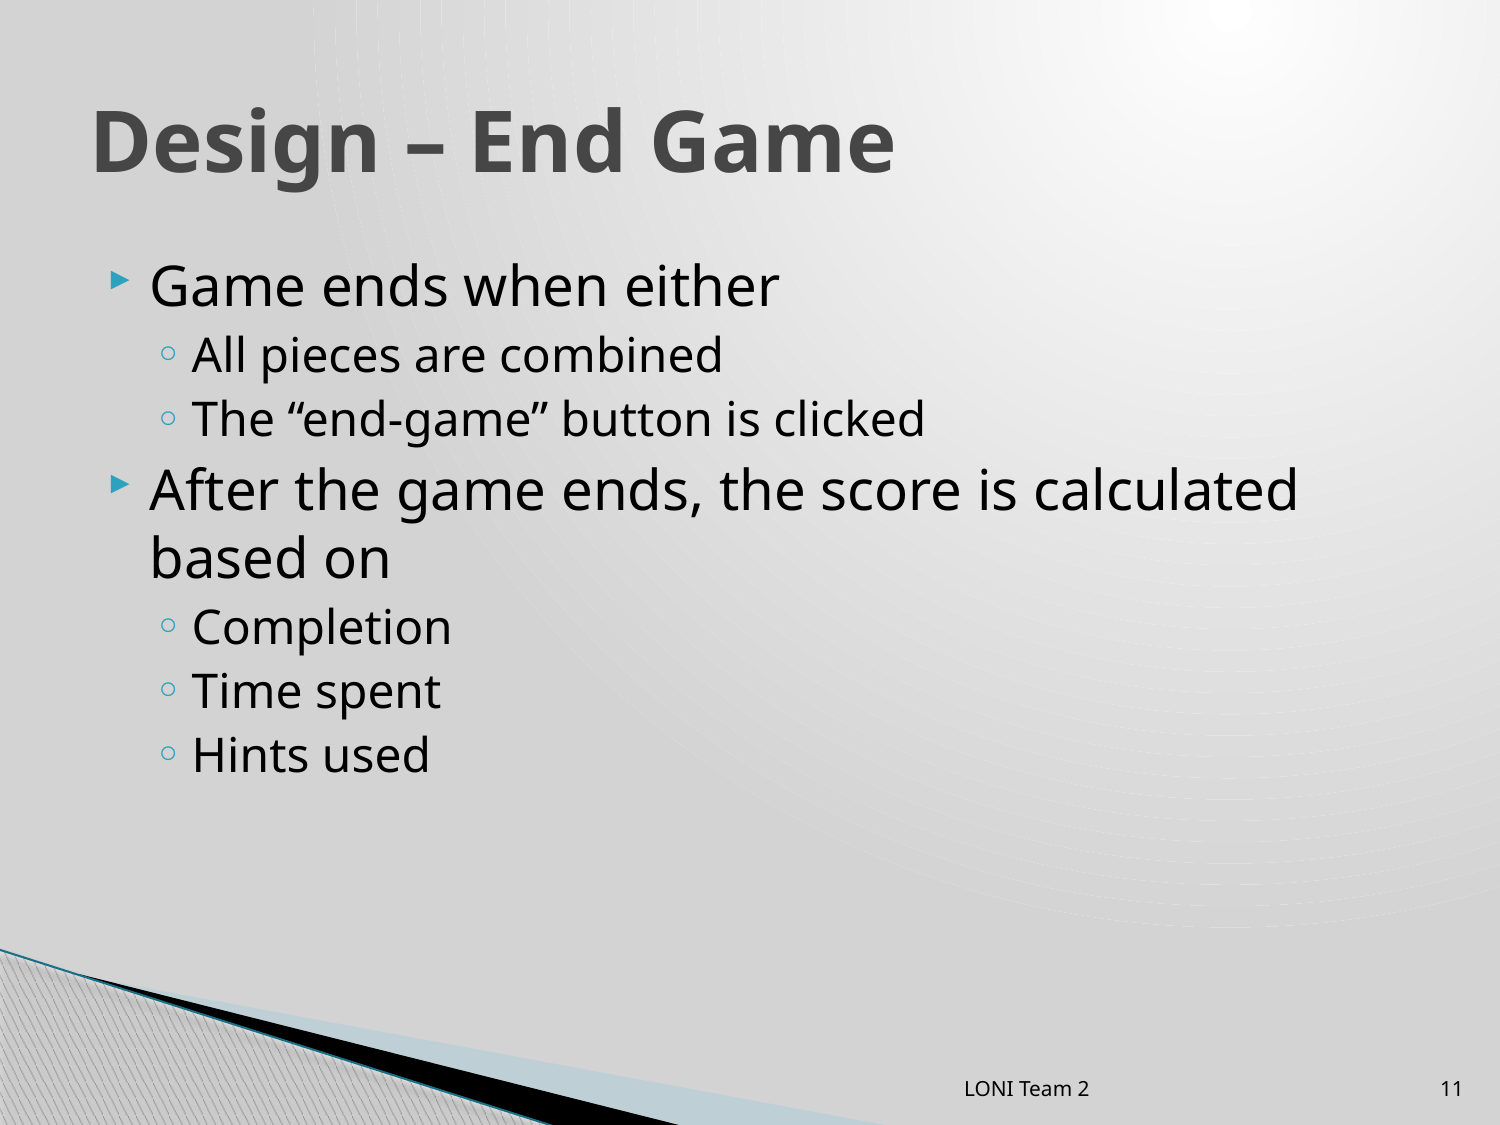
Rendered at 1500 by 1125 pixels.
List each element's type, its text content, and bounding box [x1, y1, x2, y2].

slide_number 11 [1418, 1051, 1479, 1112]
title Design – End Game [75, 45, 1425, 233]
footer LONI Team 2 [718, 1051, 1105, 1112]
list Game ends when either All pieces are combined The “end-game” button is clicked After the game ends, the score is calculated based on Completion Time spent Hints used [75, 243, 1425, 986]
